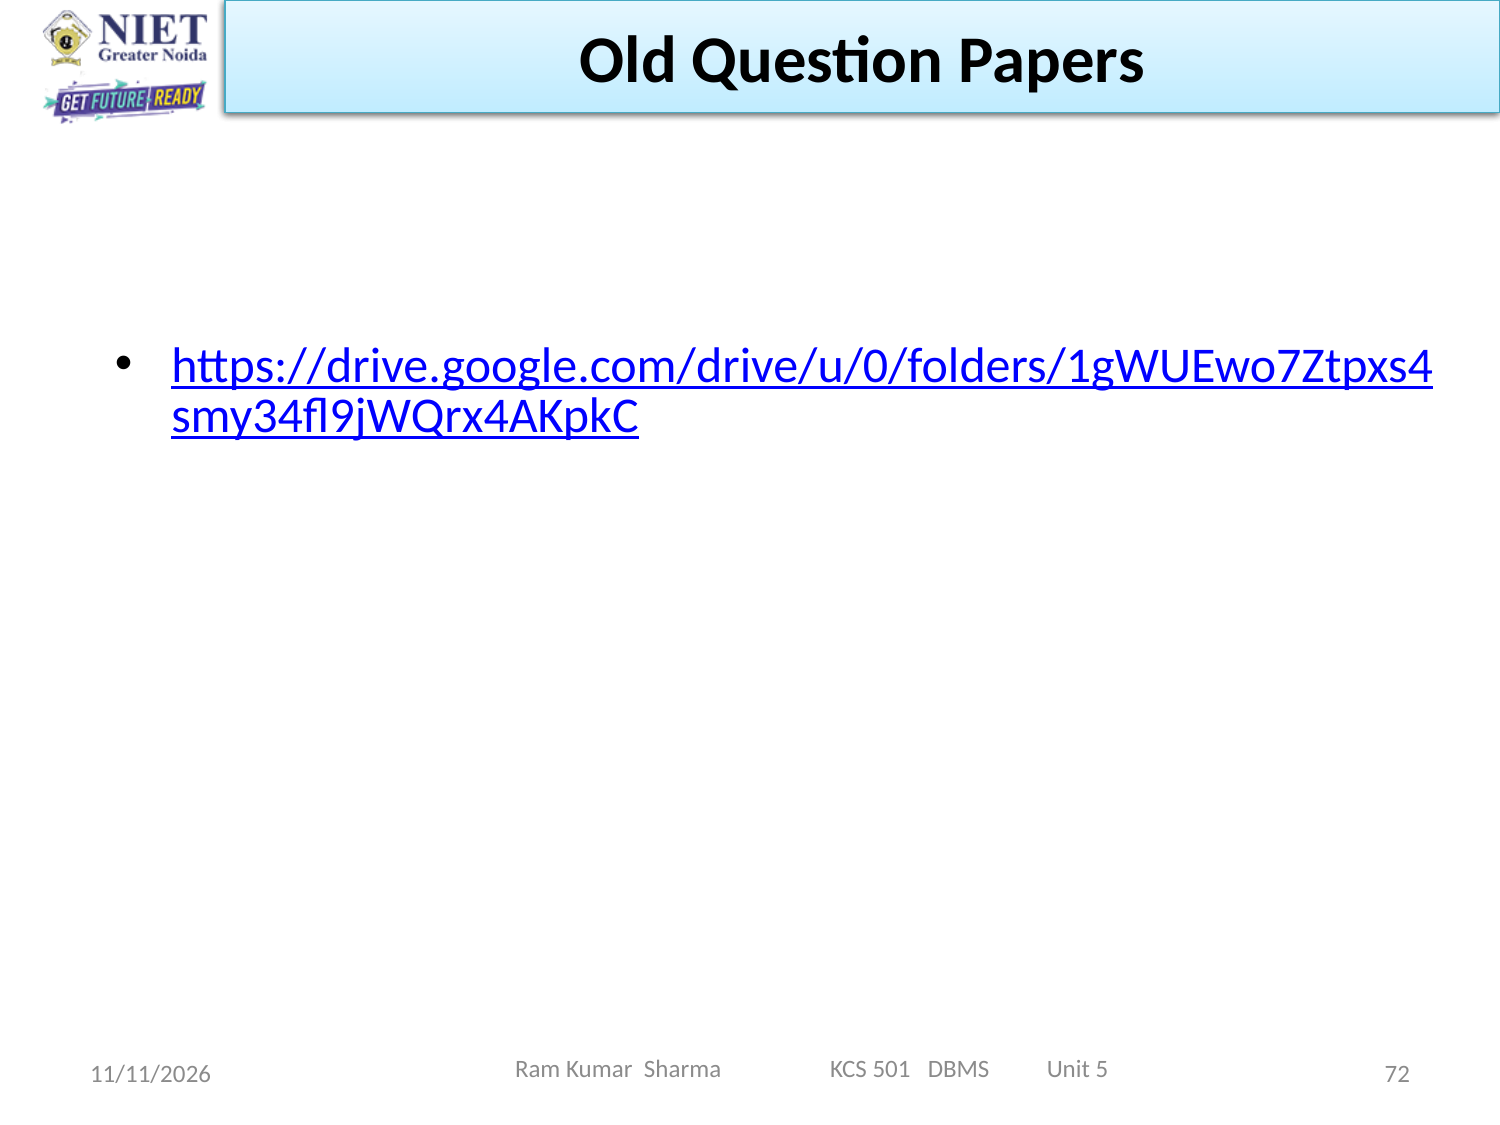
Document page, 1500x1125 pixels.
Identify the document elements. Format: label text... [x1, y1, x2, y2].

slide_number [75, 1042, 425, 1103]
footer Ram Kumar Sharma KCS 501 DBMS Unit 5 [412, 1037, 1213, 1098]
slide_number 72 [1074, 1042, 1425, 1103]
list https://drive.google.com/drive/u/0/folders/1gWUEwo7Ztpxs4smy34fl9jWQrx4AKpkC [99, 324, 1450, 593]
picture [5, 0, 244, 134]
text_box Old Question Papers [224, 0, 1500, 113]
